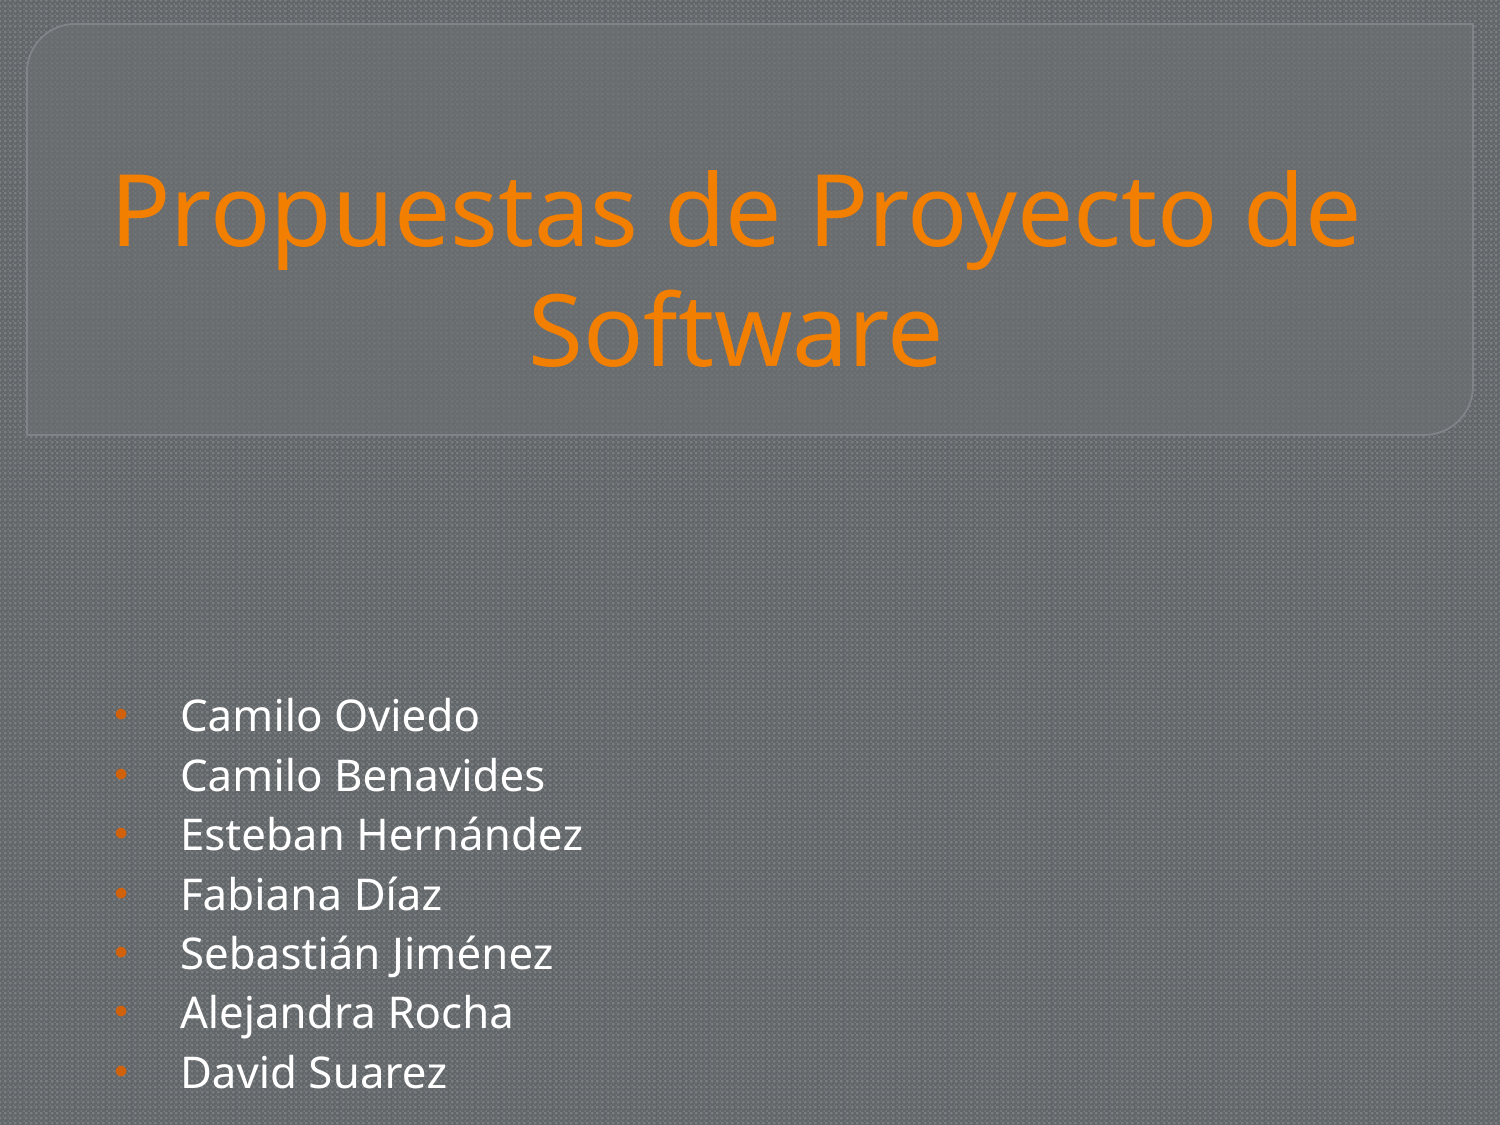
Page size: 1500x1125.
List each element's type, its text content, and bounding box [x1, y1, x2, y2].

text_box Camilo Oviedo Camilo Benavides Esteban Hernández Fabiana Díaz Sebastián Jiménez Alejandra Rocha David Suarez [41, 680, 739, 1105]
title Propuestas de Proyecto de Software [76, 30, 1427, 394]
